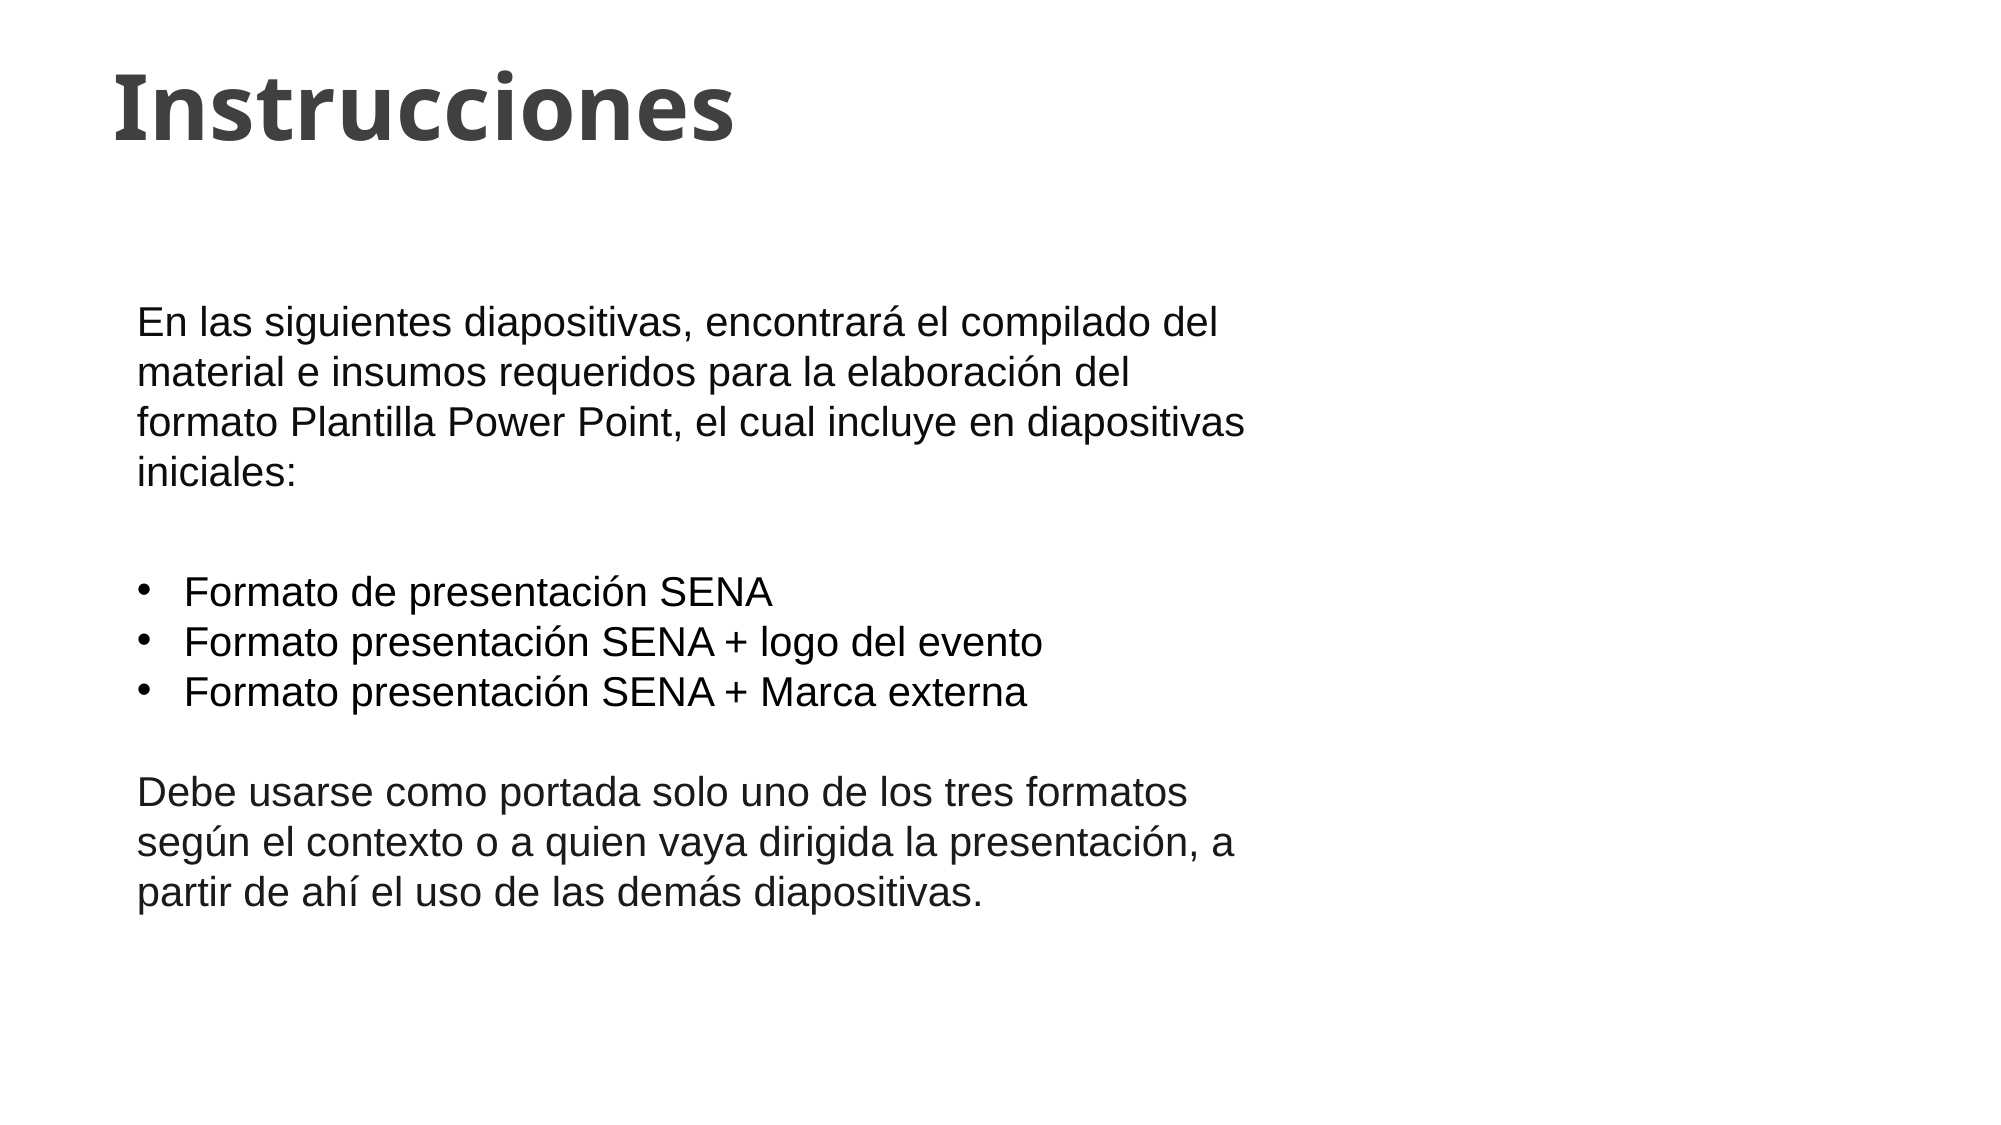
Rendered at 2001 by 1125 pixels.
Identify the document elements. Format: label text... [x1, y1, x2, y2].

text_box Instrucciones [98, 41, 975, 167]
text_box En las siguientes diapositivas, encontrará el compilado del material e insumos requeridos para la elaboración del formato Plantilla Power Point, el cual incluye en diapositivas iniciales: Formato de presentación SENA Formato presentación SENA + logo del evento Formato presentación SENA + Marca externa Debe usarse como portada solo uno de los tres formatos según el contexto o a quien vaya dirigida la presentación, a partir de ahí el uso de las demás diapositivas. [122, 287, 1263, 922]
